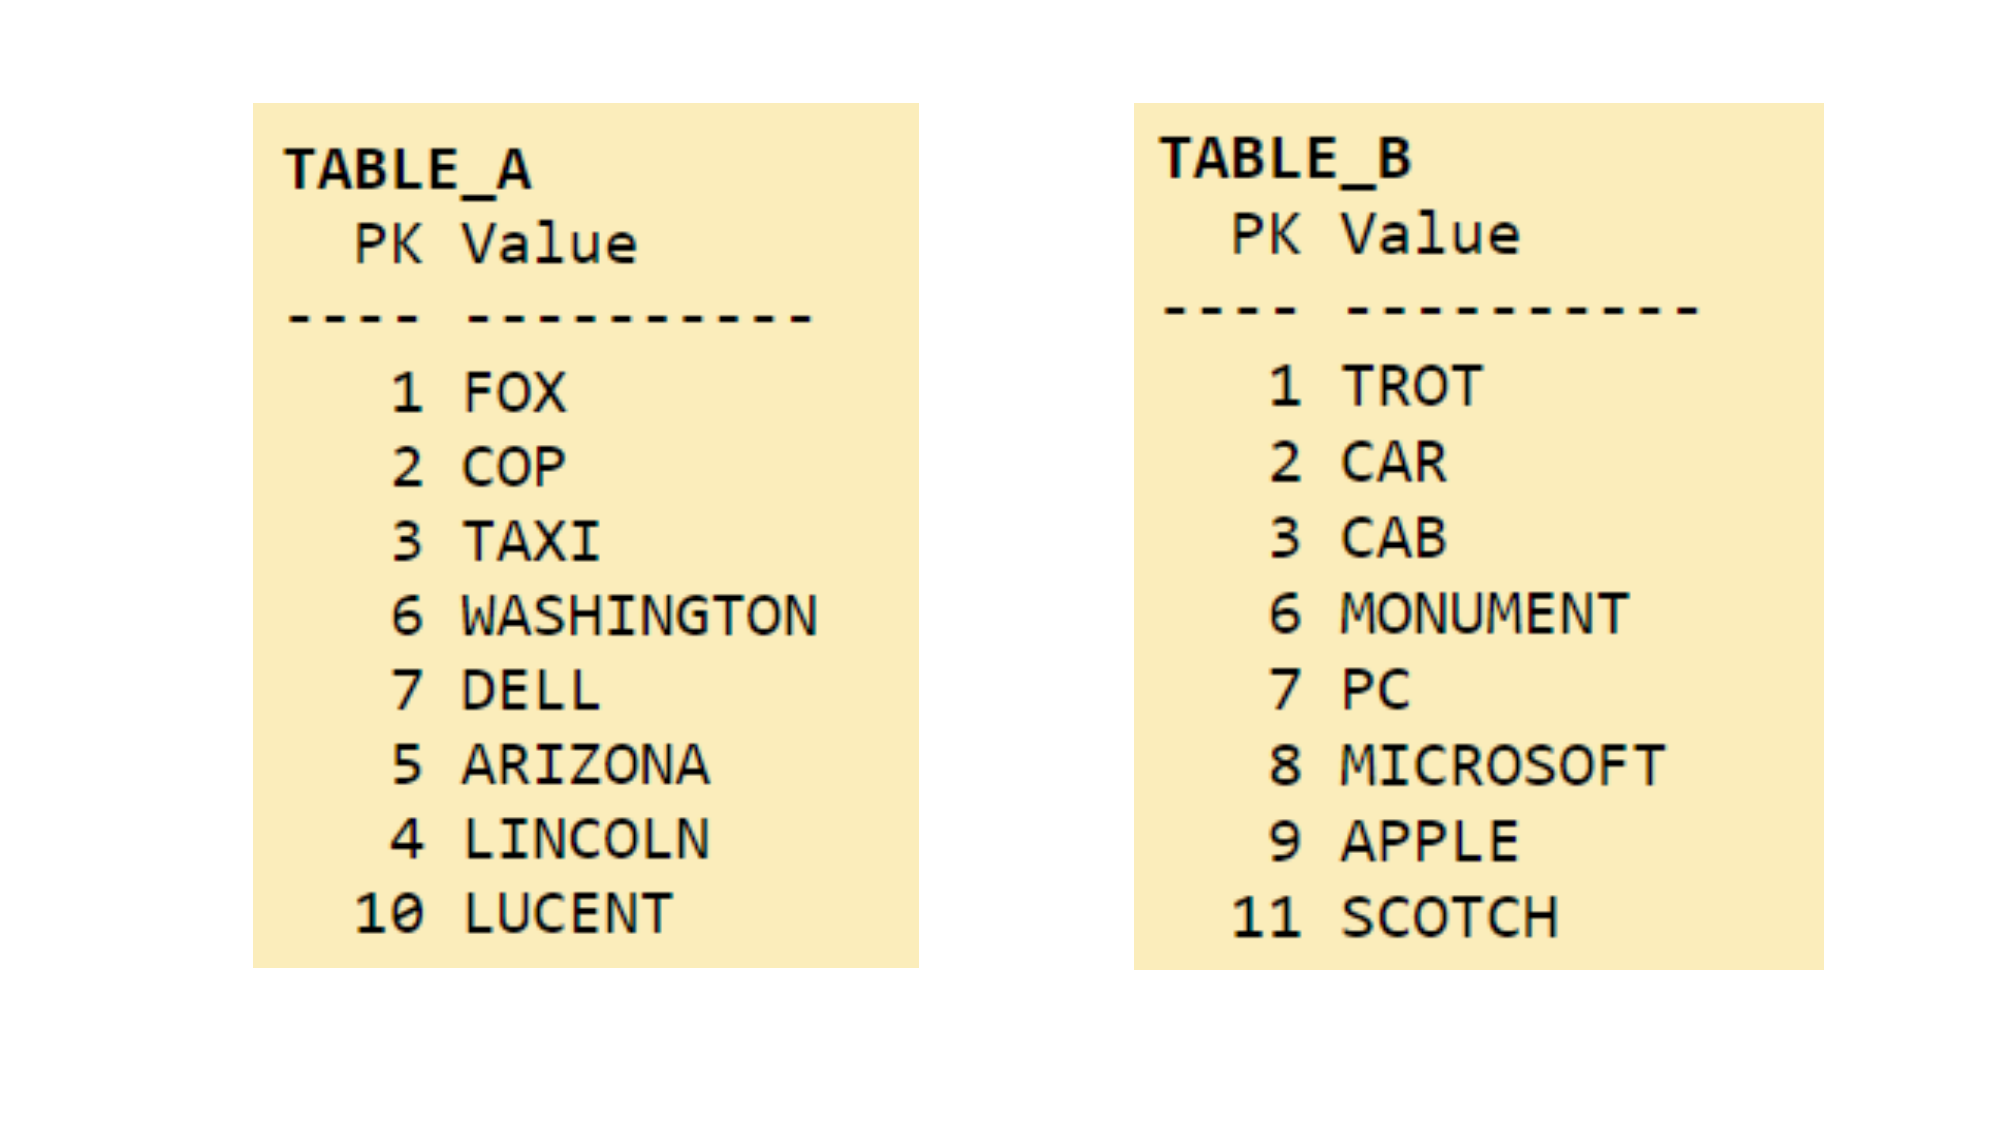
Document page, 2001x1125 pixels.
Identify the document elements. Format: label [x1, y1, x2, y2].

picture [253, 103, 919, 968]
picture [1134, 103, 1824, 970]
